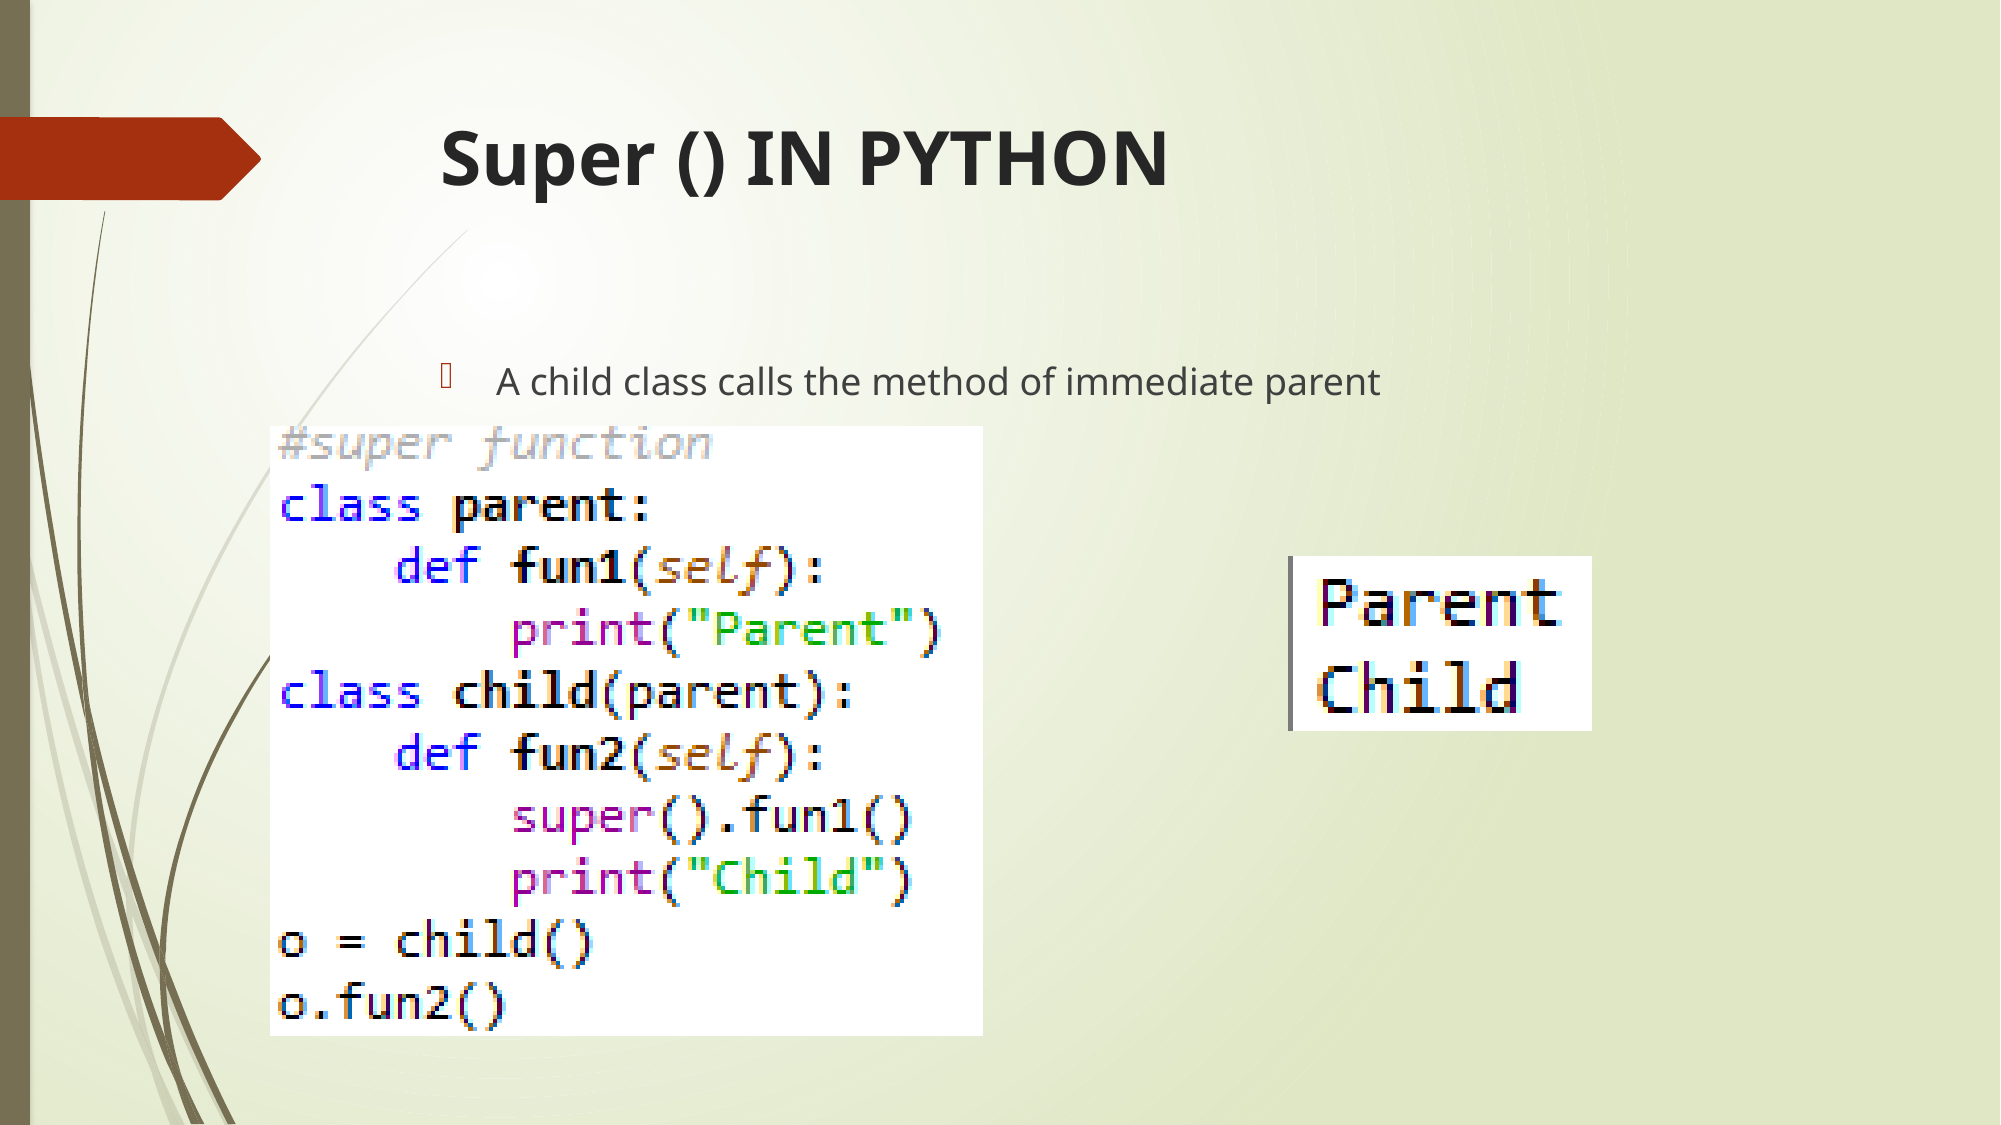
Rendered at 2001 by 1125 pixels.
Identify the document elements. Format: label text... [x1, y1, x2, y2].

picture [1288, 556, 1592, 732]
picture [270, 426, 983, 1036]
title Super () IN PYTHON [425, 102, 1888, 313]
list A child class calls the method of immediate parent [424, 350, 1888, 970]
